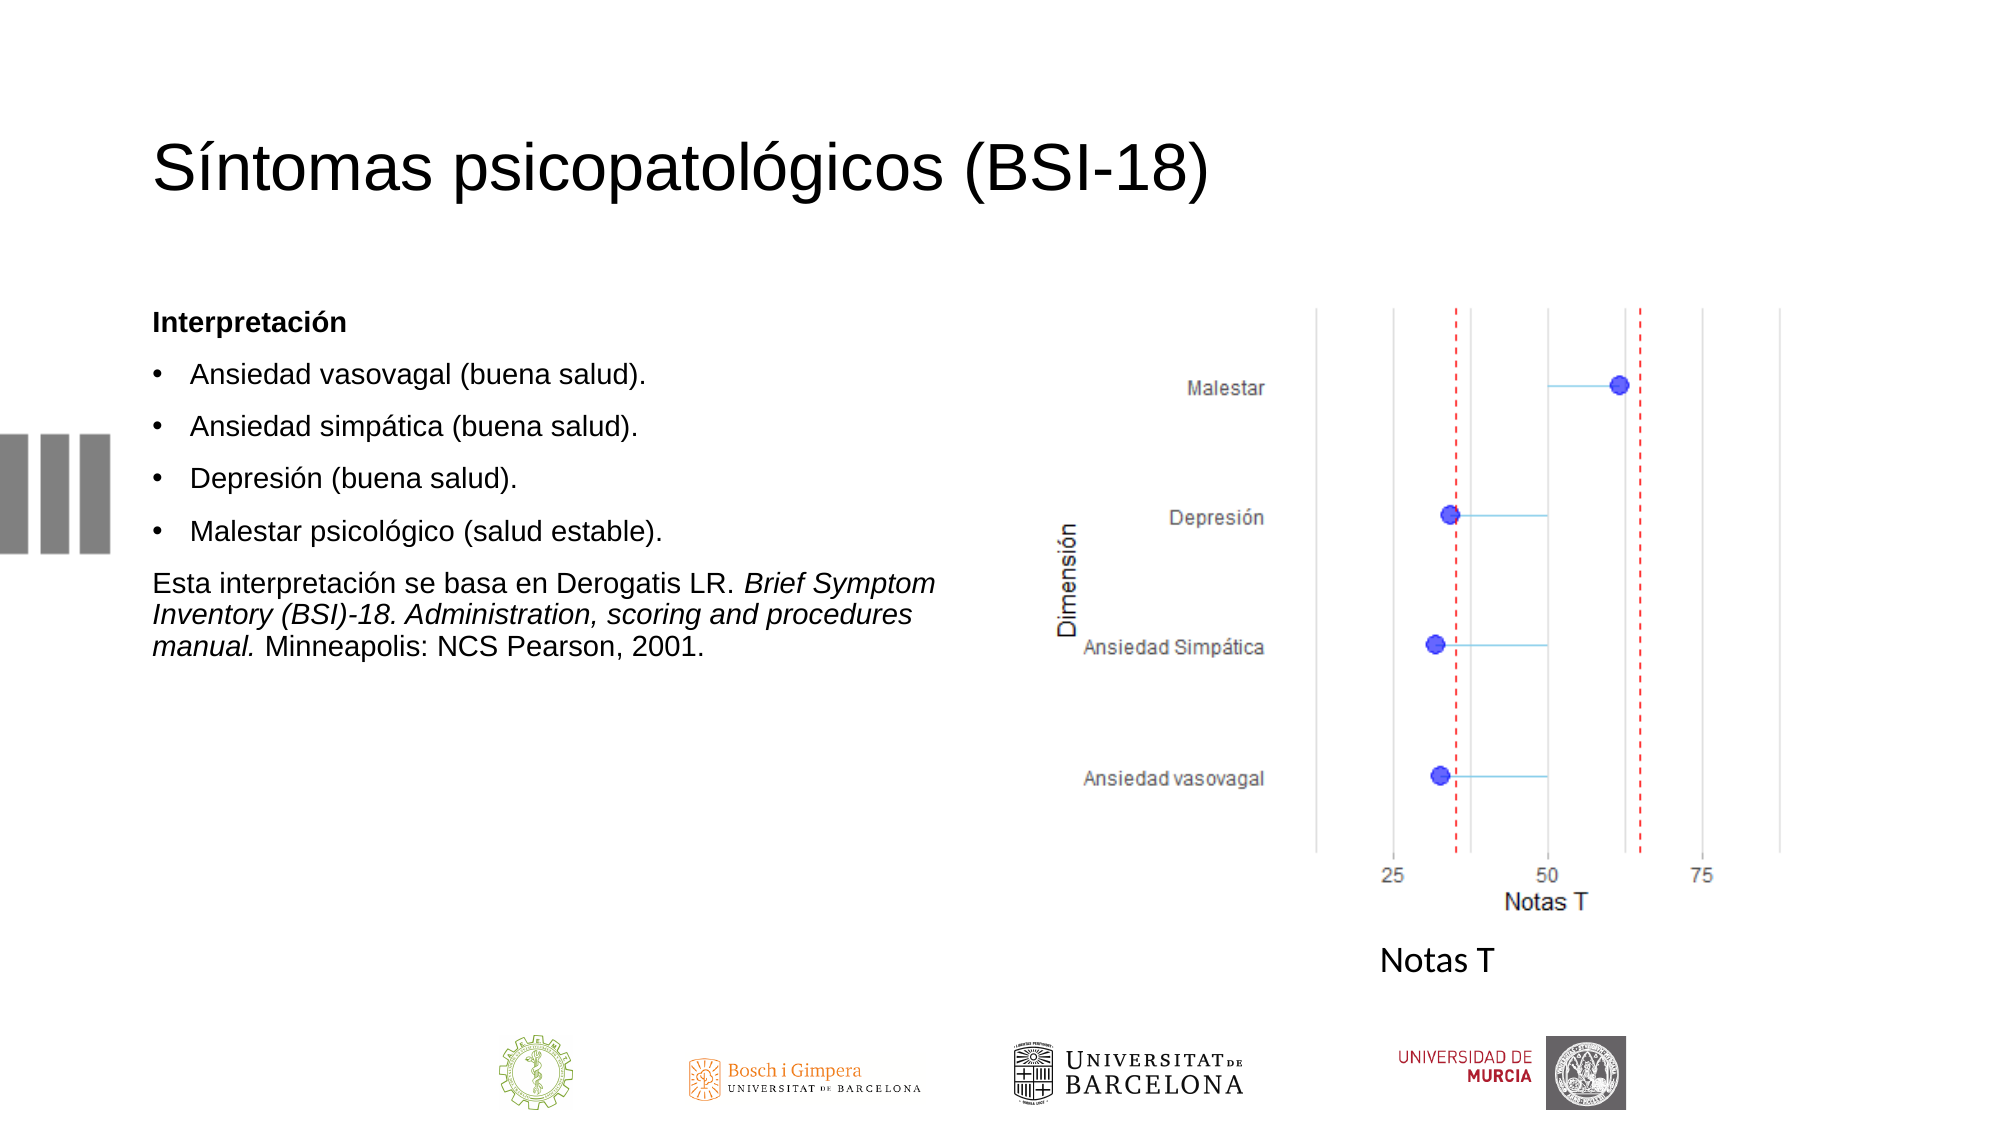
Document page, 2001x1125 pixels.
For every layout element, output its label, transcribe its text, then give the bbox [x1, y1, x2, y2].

picture [684, 1031, 926, 1125]
picture [499, 1035, 573, 1110]
picture [1014, 1042, 1243, 1105]
picture [1331, 1036, 1627, 1110]
picture [1043, 297, 1832, 928]
picture [0, 420, 123, 563]
text_box Notas T [1012, 927, 1863, 1011]
title Síntomas psicopatológicos (BSI-18) [137, 59, 1863, 278]
list Interpretación Ansiedad vasovagal (buena salud). Ansiedad simpática (buena salud). Depresión (buena salud). Malestar psicológico (salud estable). Esta interpretación se basa en Derogatis LR. Brief Symptom Inventory (BSI)-18. Administration, scoring and procedures manual. Minneapolis: NCS Pearson, 2001. [137, 299, 988, 1014]
